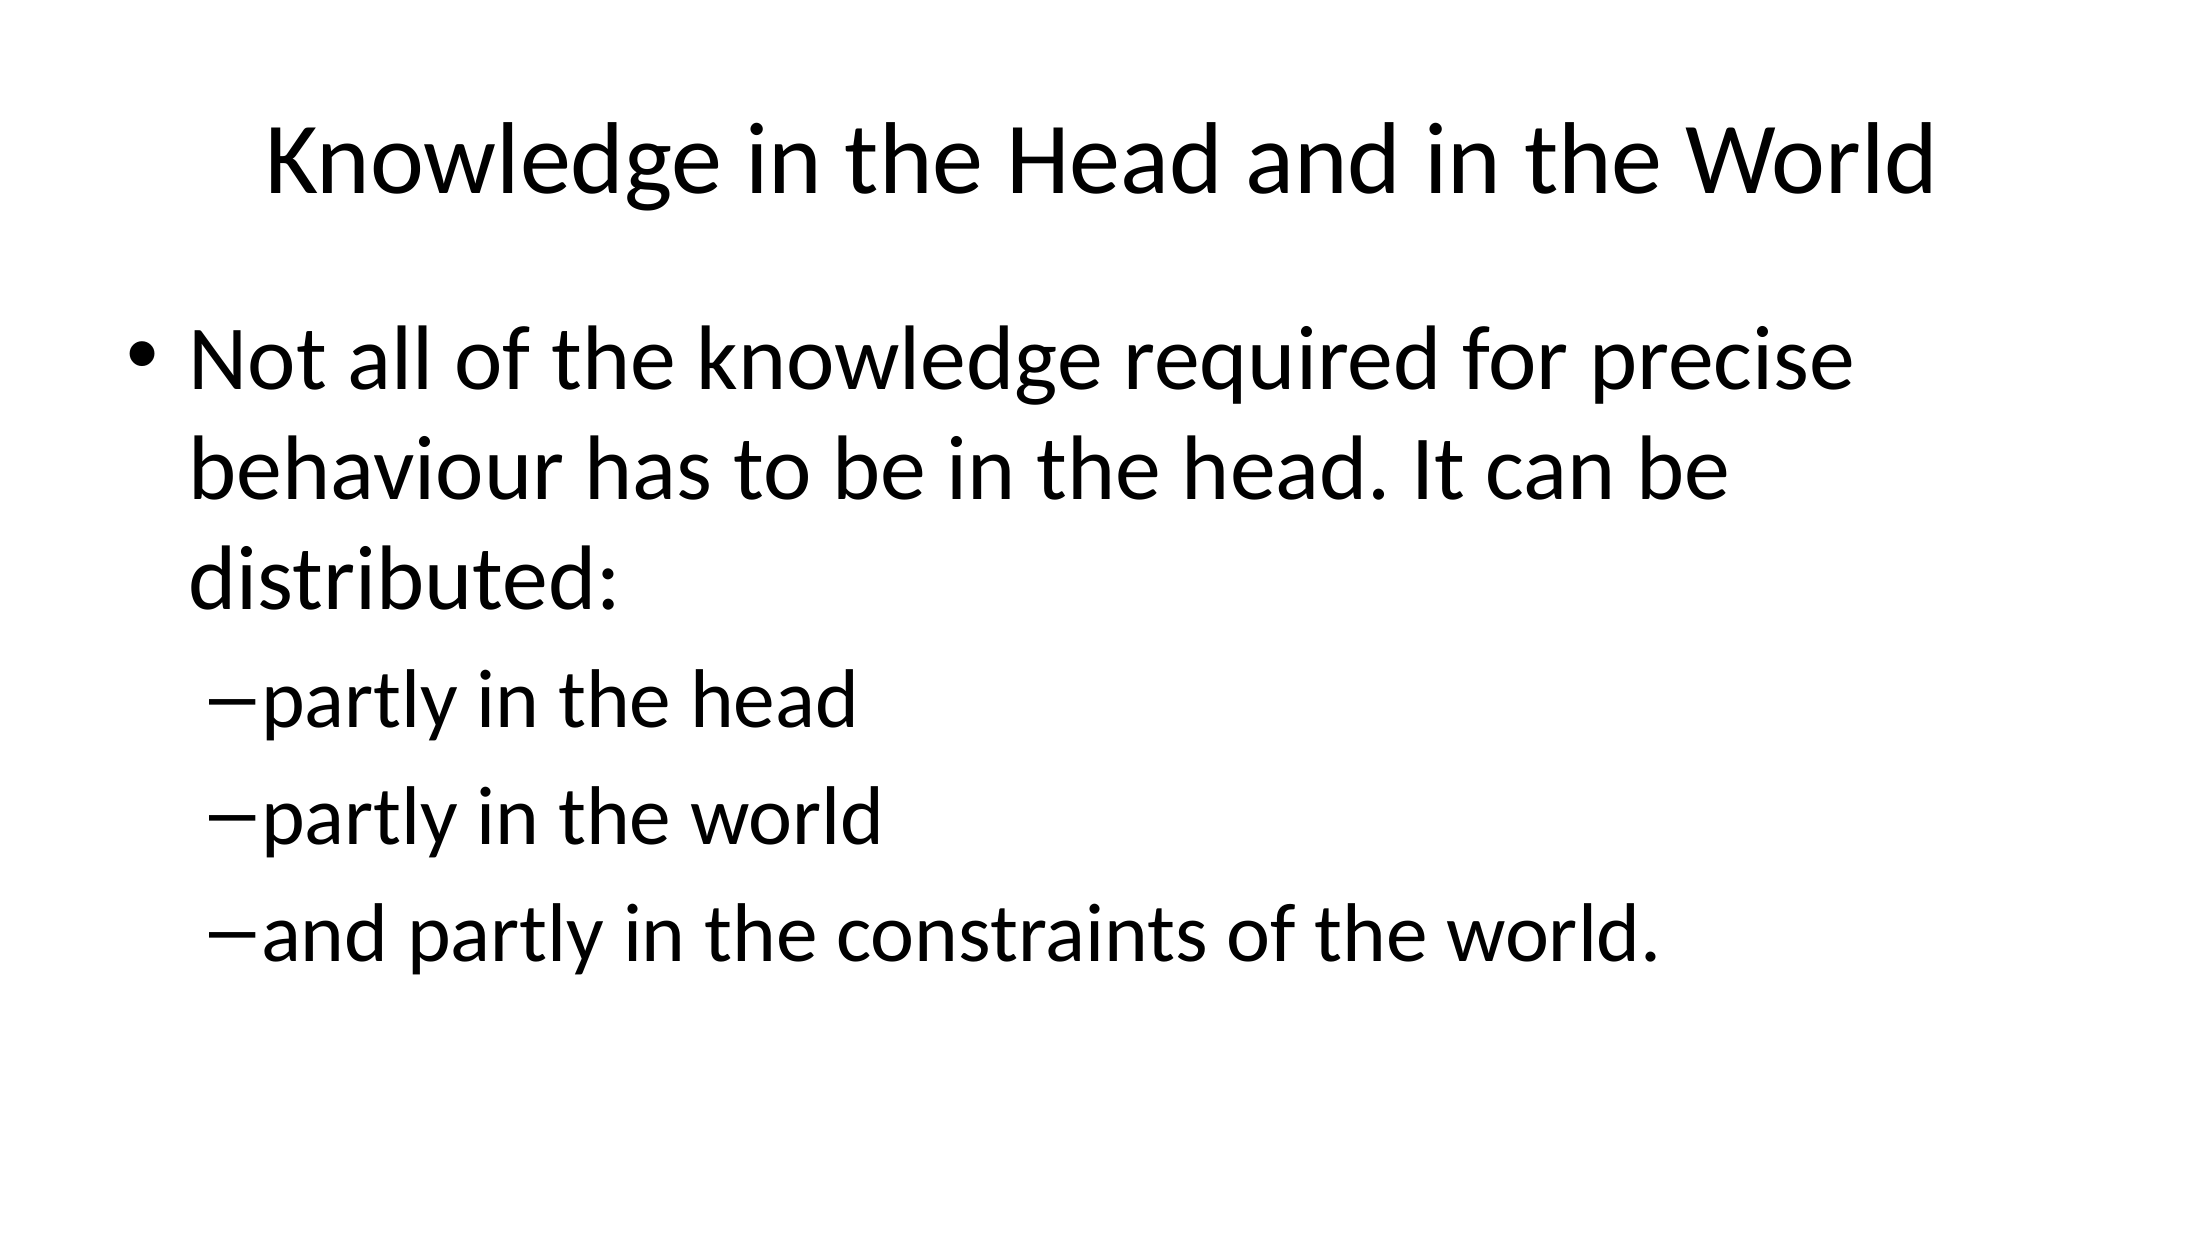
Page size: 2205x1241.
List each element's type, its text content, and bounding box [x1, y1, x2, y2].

list Not all of the knowledge required for precise behaviour has to be in the head. It can be distributed: partly in the head partly in the world and partly in the constraints of the world. [110, 289, 2095, 1108]
title Knowledge in the Head and in the World [110, 49, 2095, 257]
